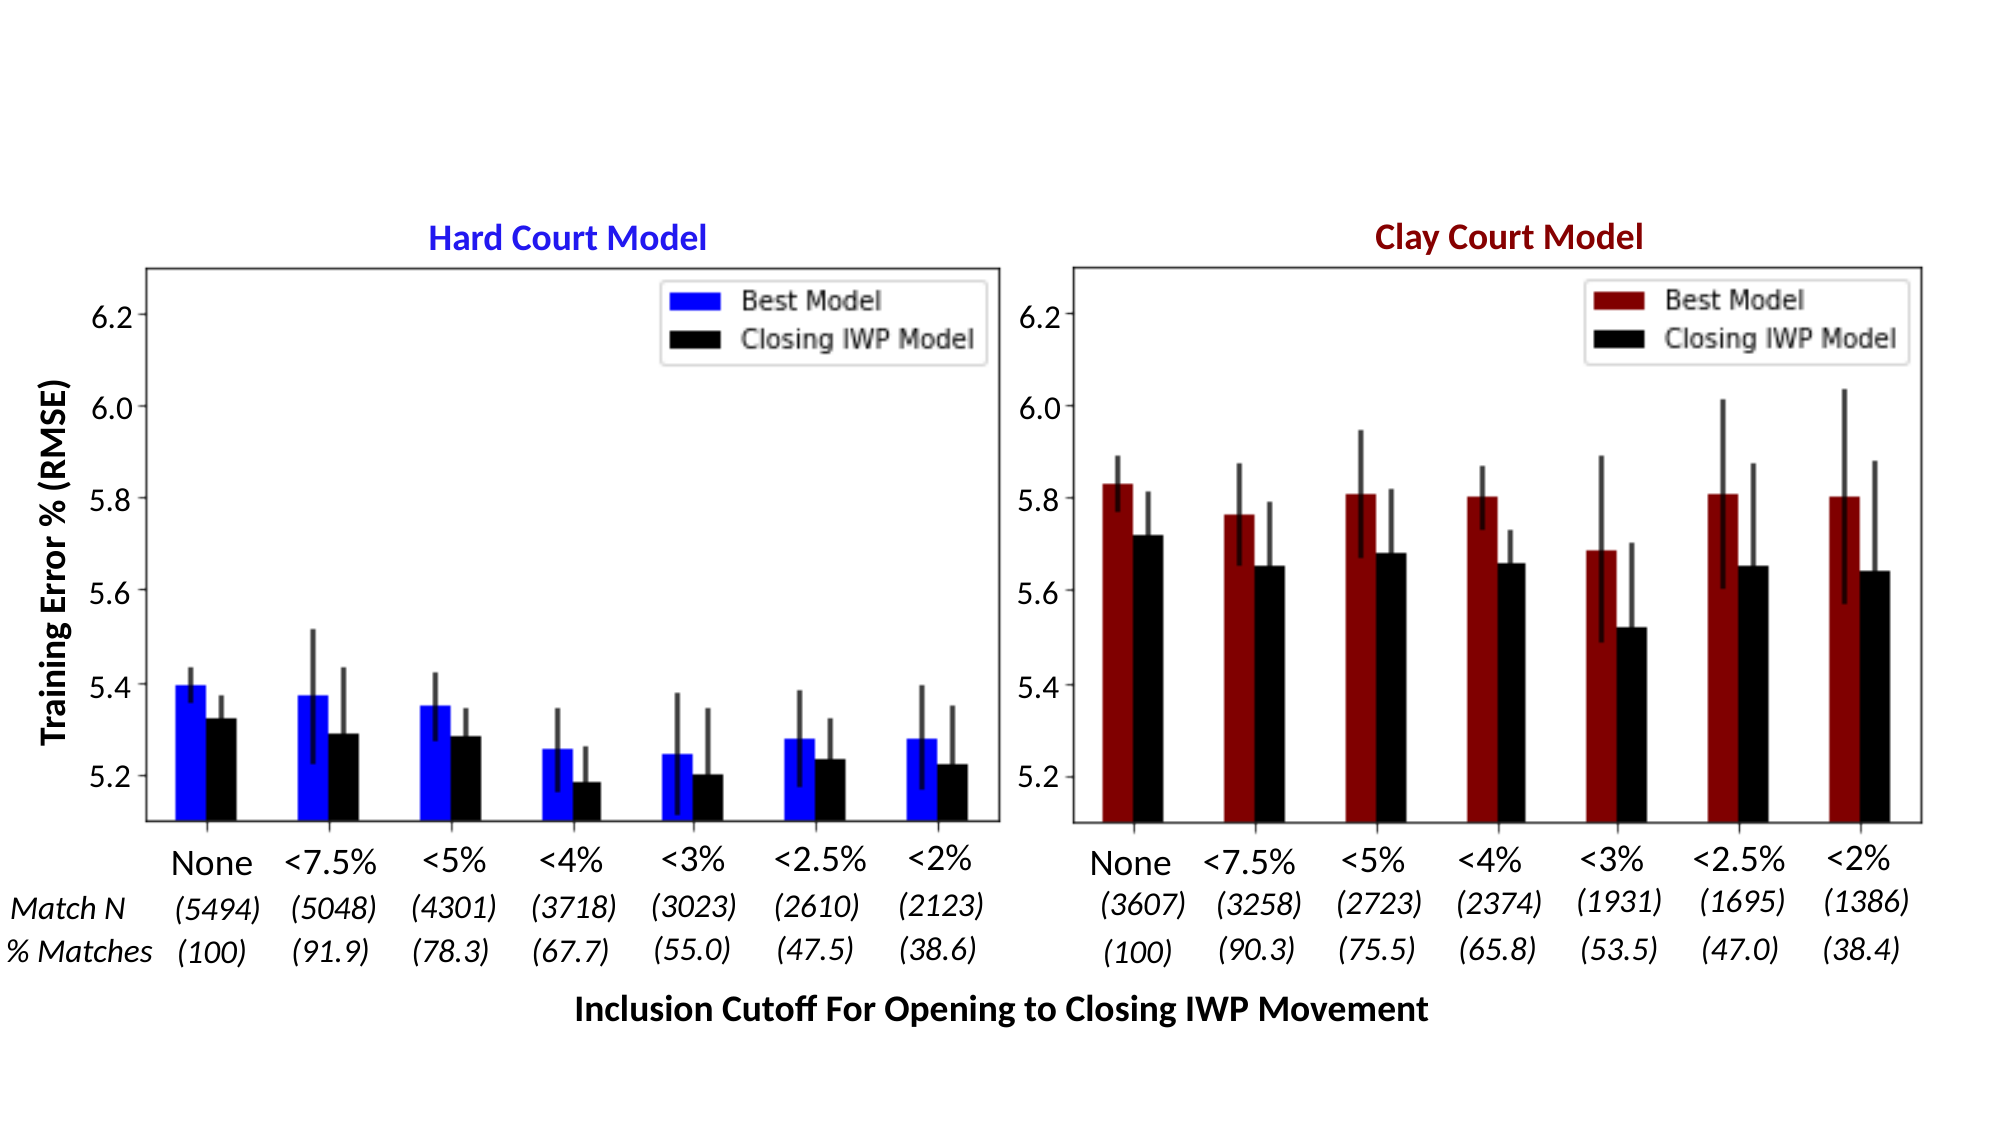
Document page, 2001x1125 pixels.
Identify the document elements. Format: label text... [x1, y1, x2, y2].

text_box 6.2 [76, 287, 132, 343]
text_box (4301) [395, 878, 513, 933]
text_box 5.6 [1017, 563, 1058, 619]
text_box Training Error % (RMSE) [20, 363, 81, 762]
picture [132, 250, 1017, 836]
text_box (5494) [159, 879, 275, 934]
text_box <3% [582, 836, 779, 886]
text_box <4% [460, 836, 582, 888]
text_box Clay Court Model [1360, 204, 1667, 249]
text_box <7.5% [219, 836, 343, 879]
text_box 5.4 [1017, 657, 1058, 713]
text_box % Matches [0, 921, 169, 977]
text_box 6.2 [1017, 287, 1058, 343]
picture [1058, 249, 1939, 841]
text_box (1931) [1561, 872, 1678, 927]
text_box (2723) [1320, 873, 1438, 929]
text_box 6.0 [1017, 378, 1058, 434]
text_box 5.6 [73, 563, 132, 619]
text_box 5.2 [74, 746, 132, 802]
text_box None [101, 830, 219, 890]
text_box (67.7) [516, 933, 625, 977]
text_box (3607) [1084, 874, 1202, 930]
text_box (90.3) [1202, 929, 1311, 975]
text_box 5.8 [1017, 470, 1058, 526]
text_box 5.2 [1017, 746, 1058, 802]
text_box 6.0 [76, 378, 132, 434]
text_box (47.0) [1685, 927, 1795, 975]
text_box (91.9) [276, 934, 385, 977]
text_box <2.5% [779, 836, 835, 876]
text_box (53.5) [1564, 927, 1674, 975]
text_box (1695) [1684, 872, 1801, 927]
text_box (100) [161, 934, 262, 978]
text_box <4% [1379, 841, 1500, 888]
text_box <5% [1262, 841, 1379, 888]
text_box <2% [1753, 841, 1938, 886]
text_box (1386) [1808, 871, 1925, 927]
text_box (3258) [1200, 874, 1318, 929]
text_box (3718) [515, 878, 633, 933]
text_box None [1019, 830, 1138, 890]
text_box <3% [1500, 841, 1698, 886]
text_box Match N [0, 878, 141, 934]
text_box (55.0) [638, 932, 747, 975]
text_box (2374) [1440, 873, 1558, 929]
text_box (75.5) [1322, 929, 1432, 975]
text_box <5% [343, 836, 460, 888]
text_box (38.6) [883, 931, 993, 975]
text_box (47.5) [761, 932, 870, 975]
text_box (2610) [758, 876, 876, 932]
text_box (38.4) [1807, 919, 1916, 975]
text_box 5.8 [74, 470, 132, 526]
text_box (100) [1087, 930, 1188, 978]
text_box Inclusion Cutoff For Opening to Closing IWP Movement [559, 976, 1453, 1036]
text_box <2.5% [1698, 841, 1753, 872]
text_box 5.4 [74, 657, 132, 713]
text_box (3023) [635, 876, 753, 932]
text_box (65.8) [1443, 929, 1552, 975]
text_box (2123) [882, 876, 1000, 931]
text_box <2% [835, 825, 1019, 886]
text_box (5048) [275, 878, 393, 934]
text_box Hard Court Model [413, 205, 751, 250]
text_box <7.5% [1138, 841, 1262, 874]
text_box (78.3) [396, 933, 505, 977]
